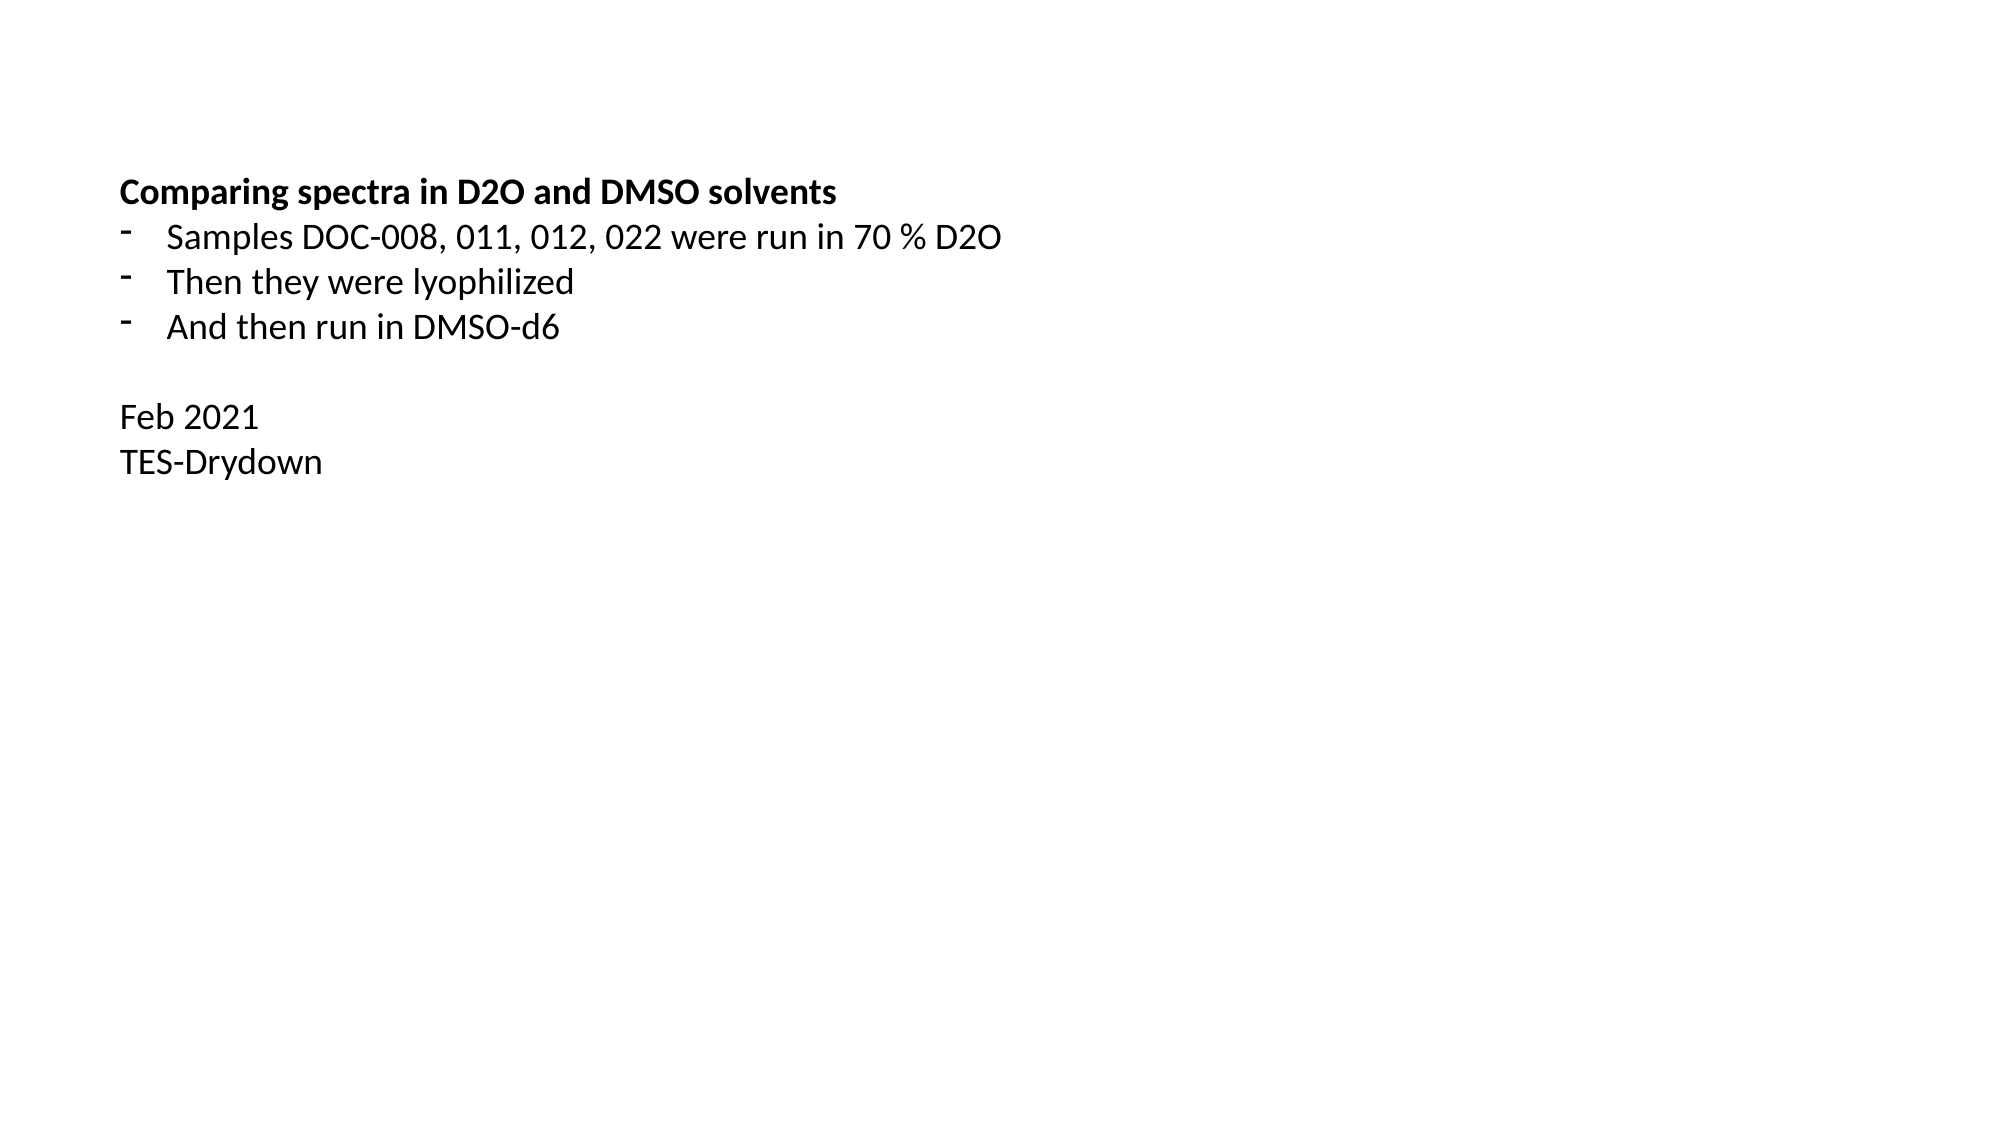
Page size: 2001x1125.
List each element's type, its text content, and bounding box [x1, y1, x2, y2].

text_box Comparing spectra in D2O and DMSO solvents Samples DOC-008, 011, 012, 022 were run in 70 % D2O Then they were lyophilized And then run in DMSO-d6 Feb 2021 TES-Drydown [105, 159, 1018, 490]
